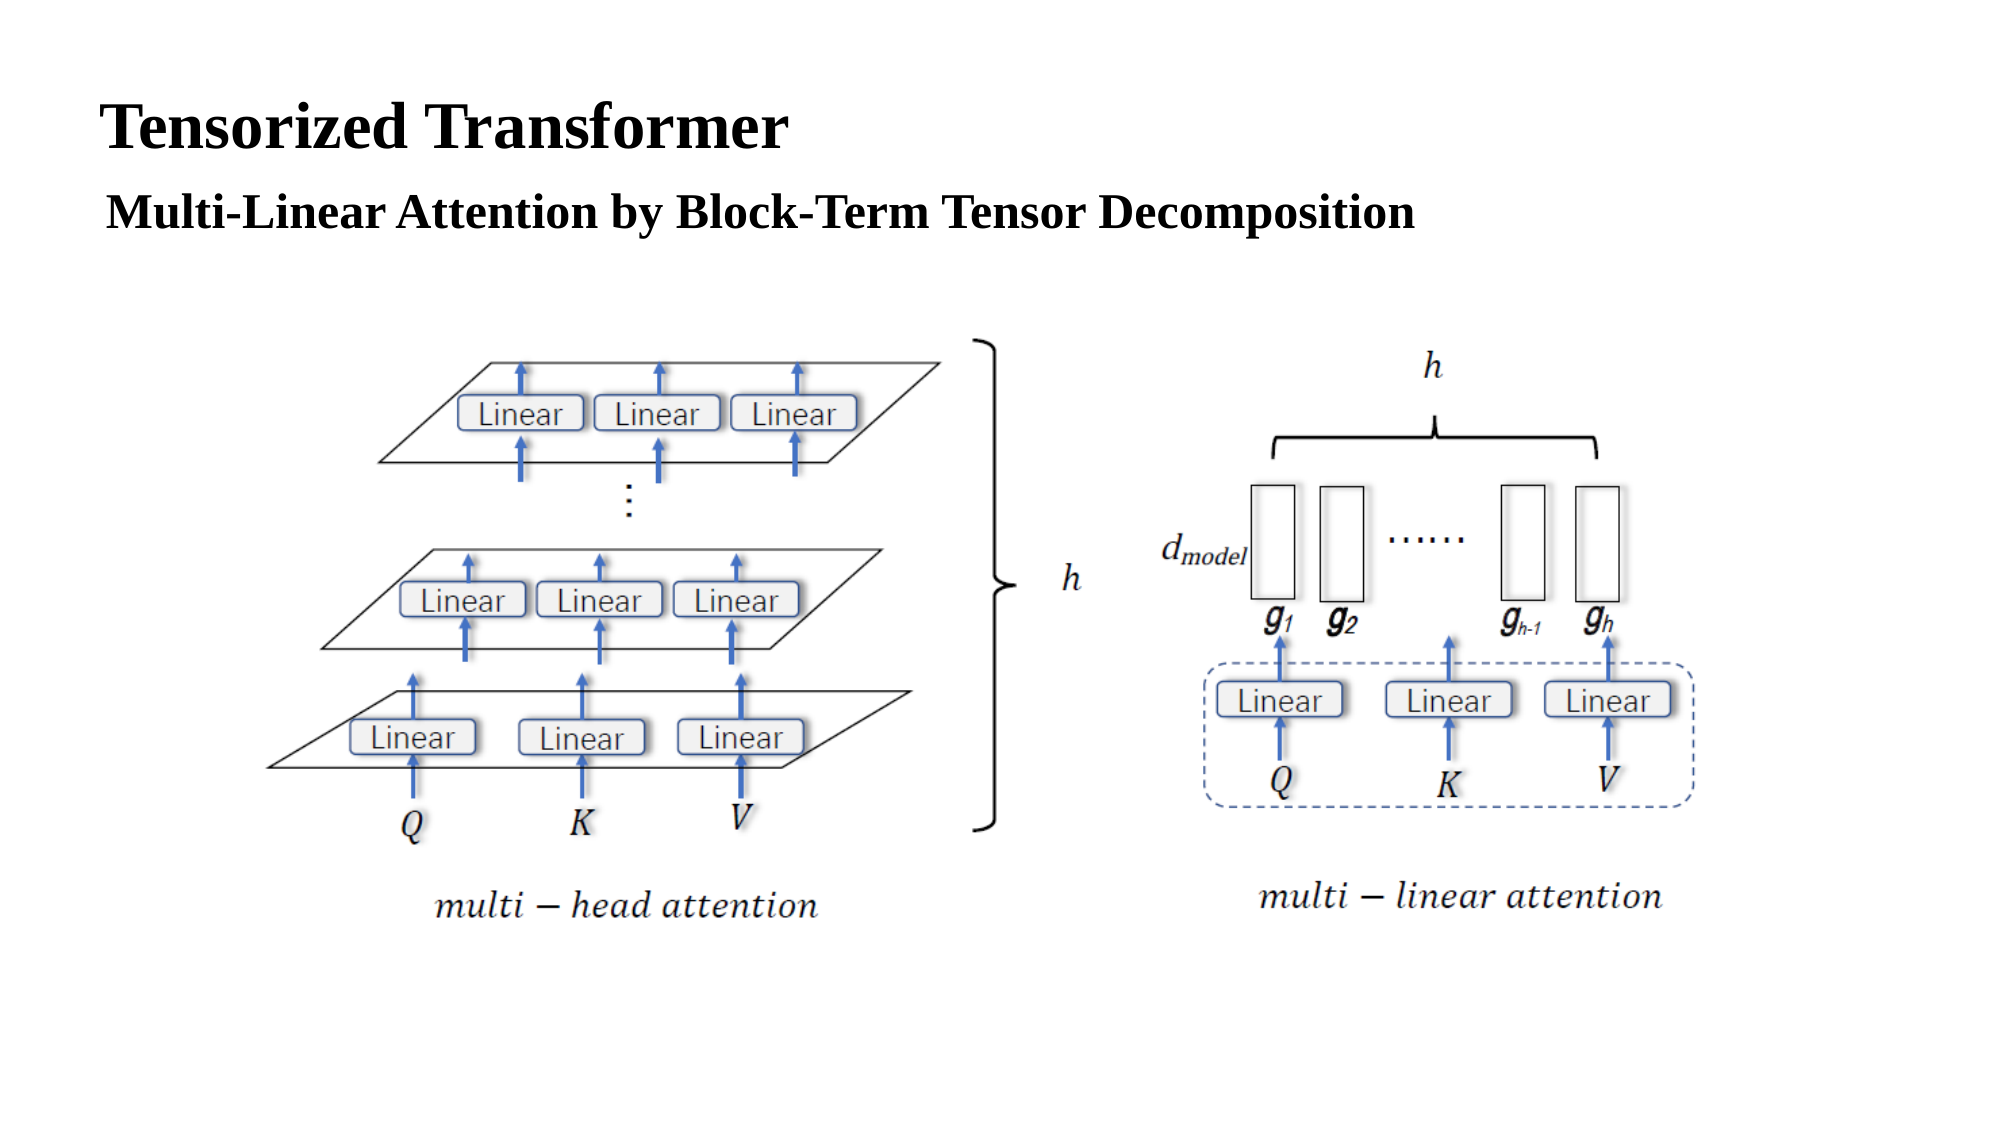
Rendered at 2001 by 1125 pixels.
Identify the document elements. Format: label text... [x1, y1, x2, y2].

picture [245, 309, 1747, 942]
text_box Tensorized Transformer [85, 74, 925, 170]
text_box Multi-Linear Attention by Block-Term Tensor Decomposition [91, 170, 1431, 246]
